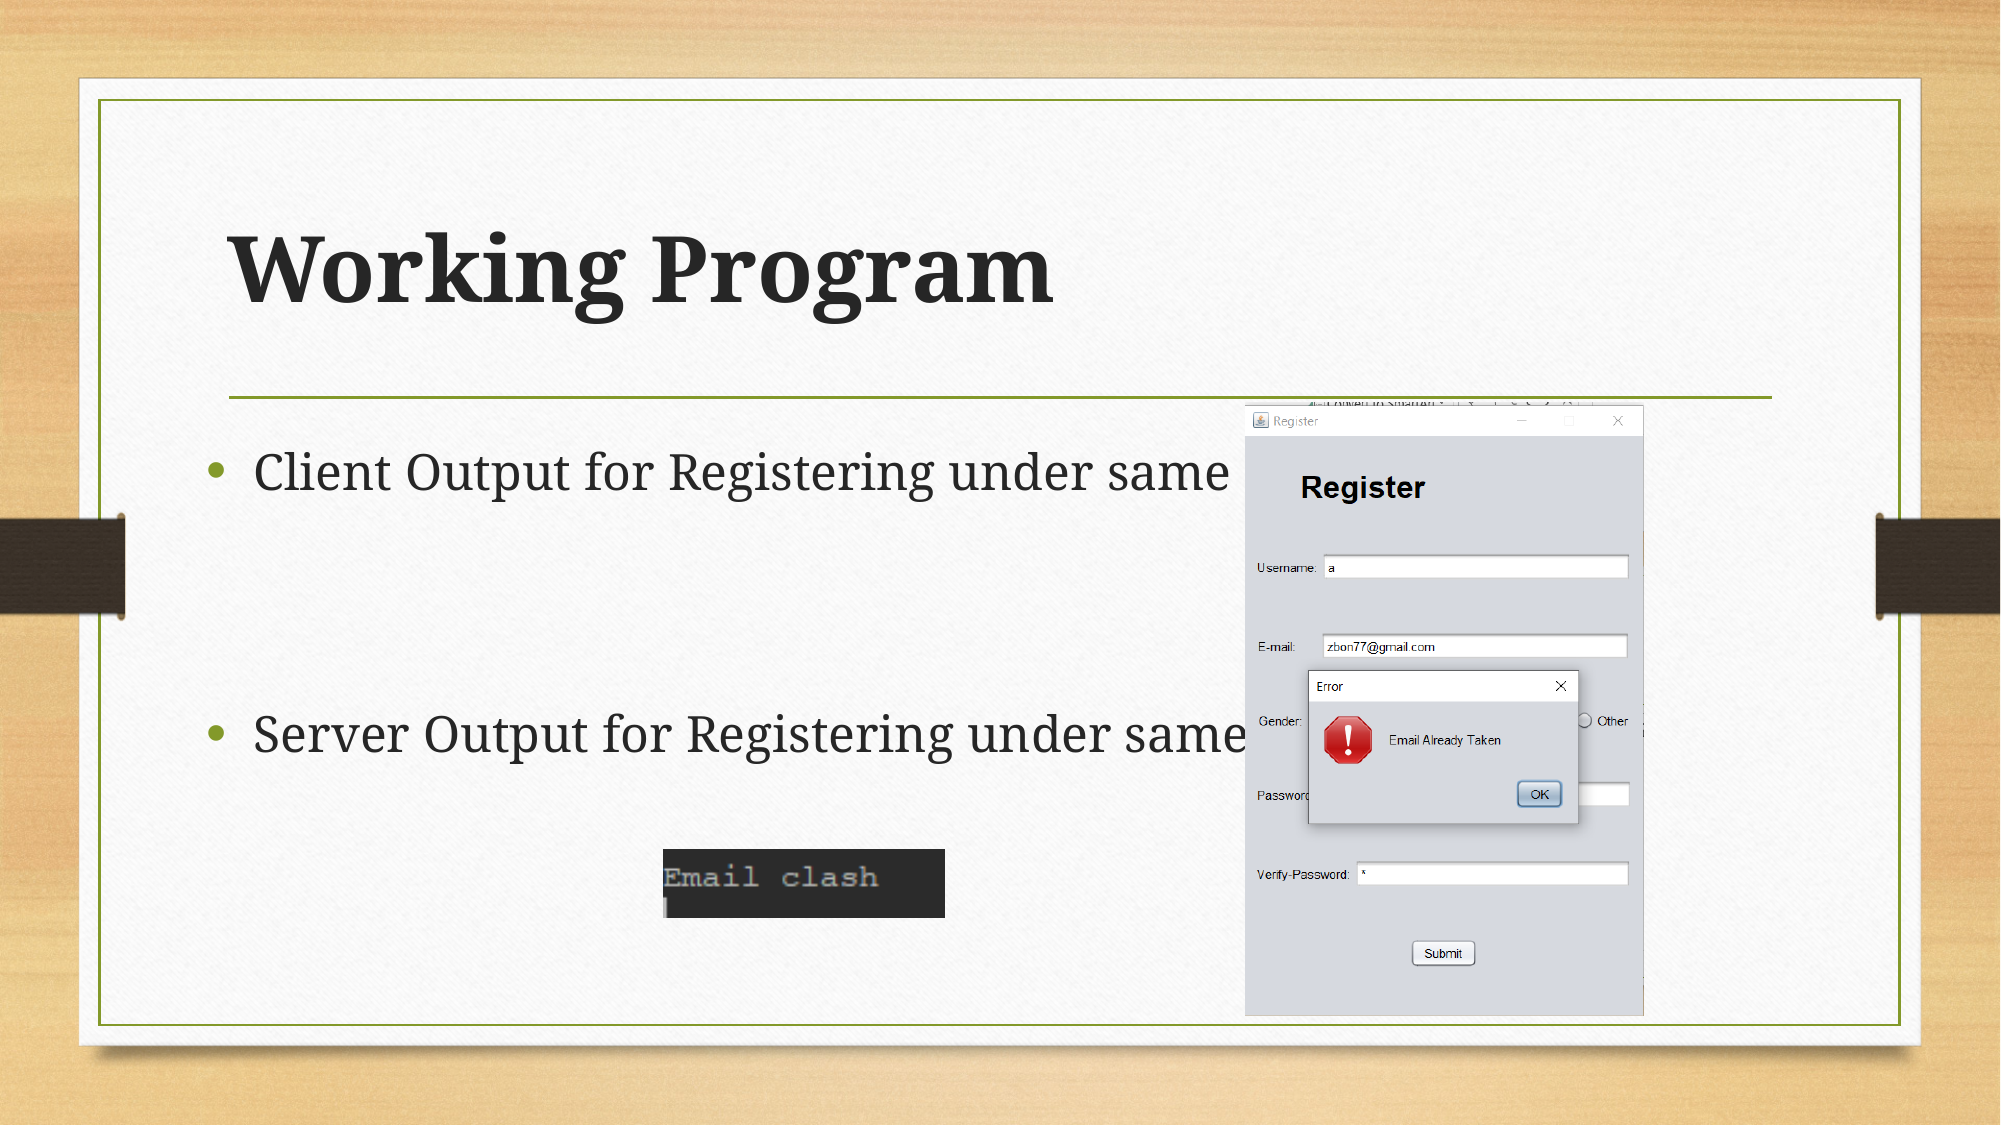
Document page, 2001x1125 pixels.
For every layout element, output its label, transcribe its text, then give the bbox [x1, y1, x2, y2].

title Working Program [212, 158, 1788, 373]
picture [0, 0, 2001, 1125]
list Client Output for Registering under same email Server Output for Registering under same email [191, 372, 1767, 918]
